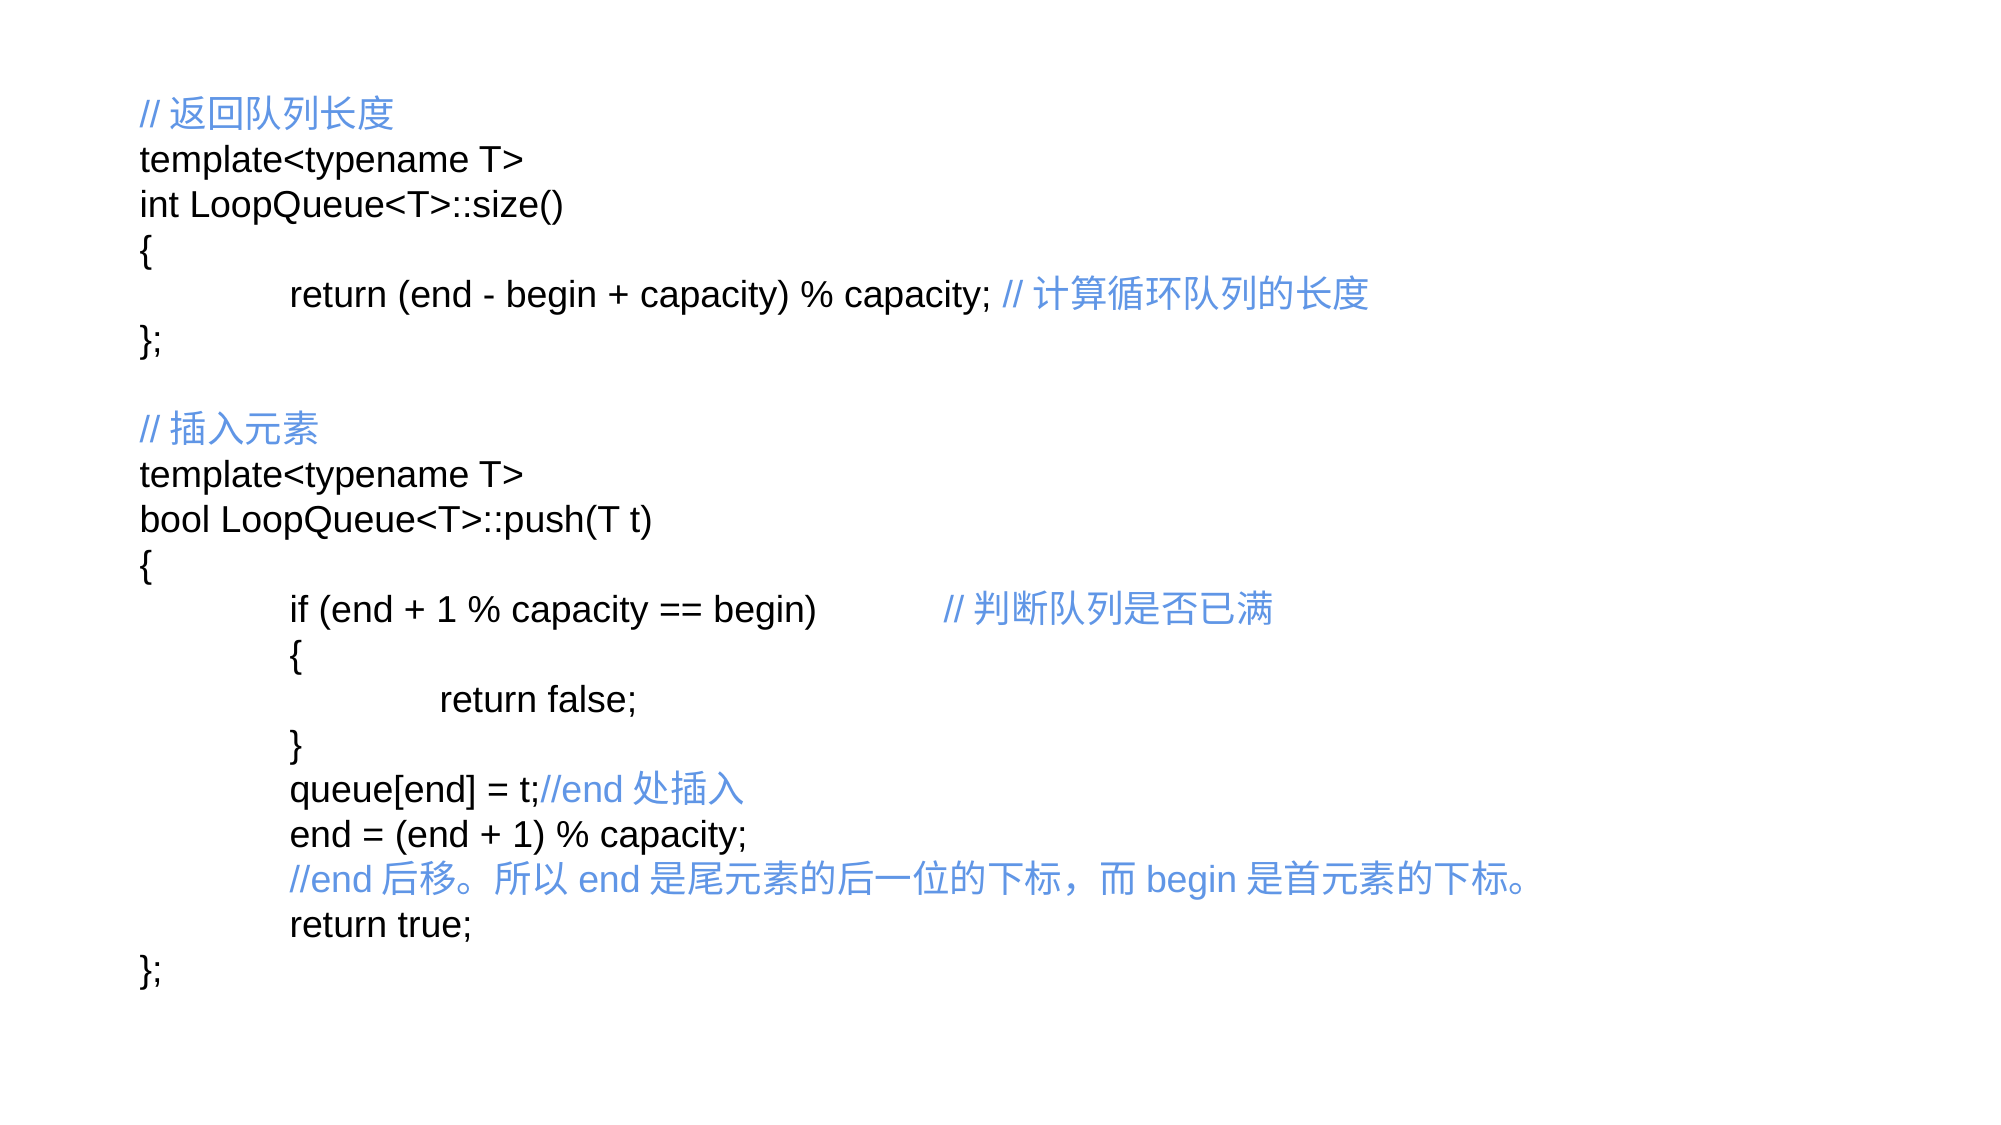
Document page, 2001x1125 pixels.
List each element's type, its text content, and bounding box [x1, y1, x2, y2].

text_box //返回队列长度 template<typename T> int LoopQueue<T>::size() { return (end - begin + capacity) % capacity; //计算循环队列的长度 }; //插入元素 template<typename T> bool LoopQueue<T>::push(T t) { if (end + 1 % capacity == begin) //判断队列是否已满 { return false; } queue[end] = t;//end处插入 end = (end + 1) % capacity; //end后移。所以end是尾元素的后一位的下标，而begin是首元素的下标。 return true; }; [124, 82, 1793, 998]
